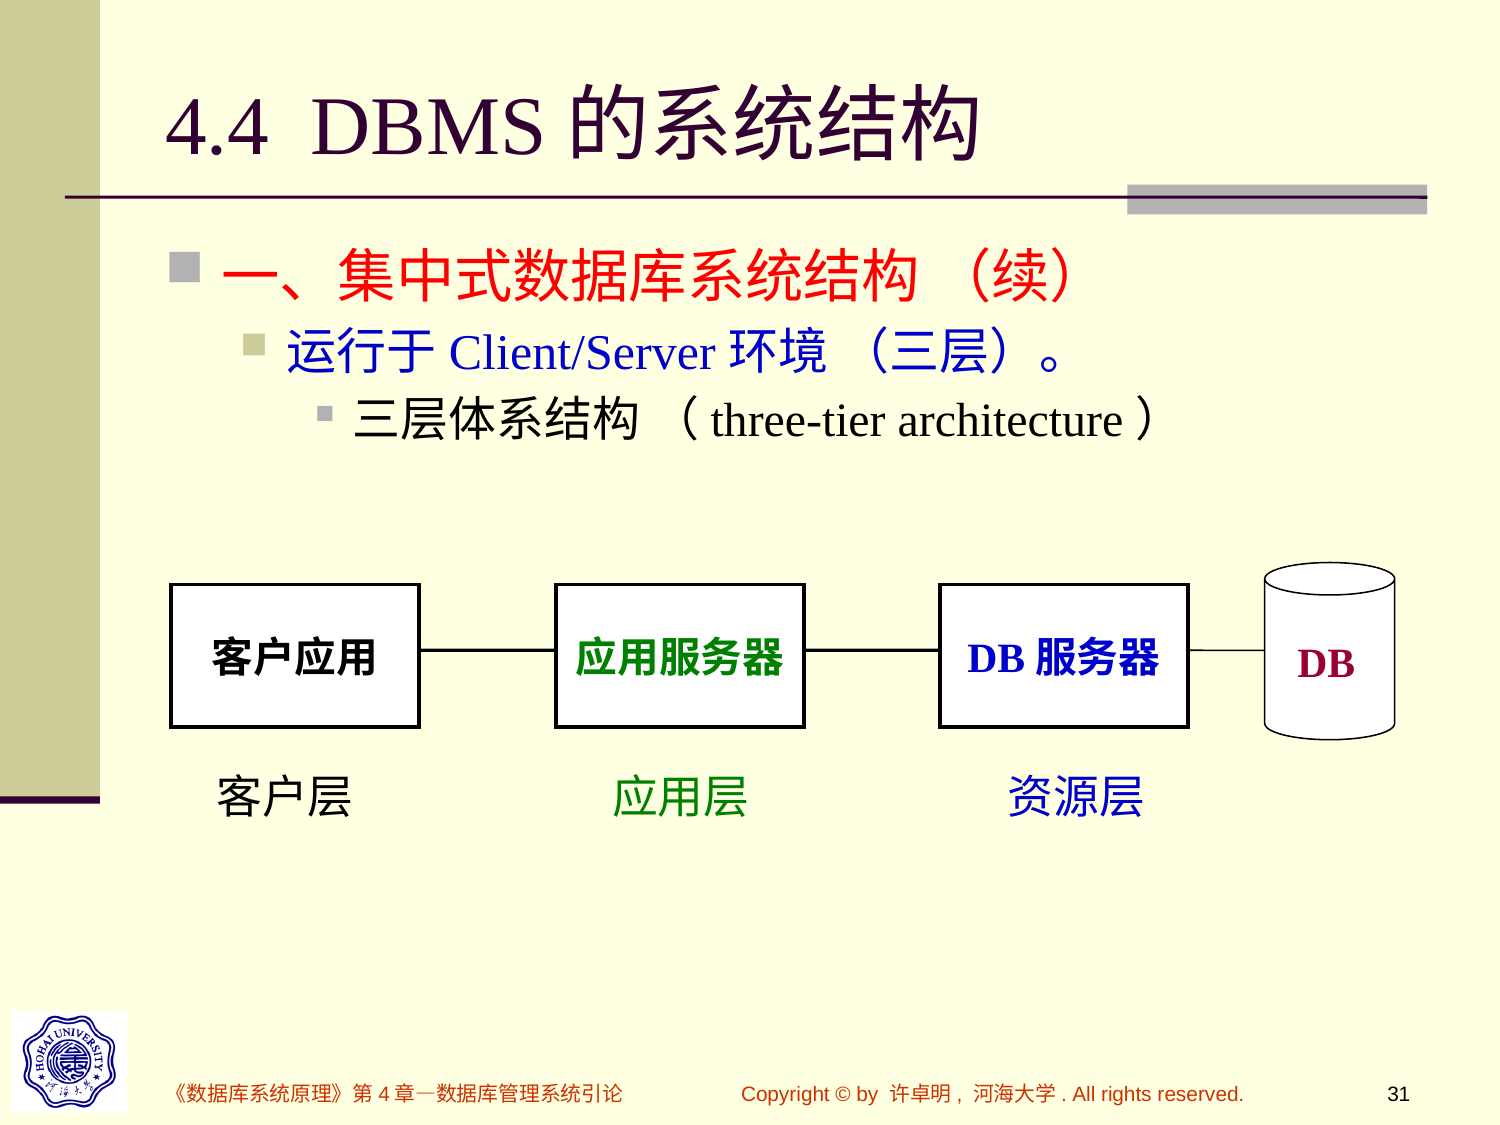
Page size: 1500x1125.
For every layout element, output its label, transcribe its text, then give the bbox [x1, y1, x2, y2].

footer 《数据库系统原理》第4章—数据库管理系统引论 [151, 1073, 703, 1115]
list 一、集中式数据库系统结构 （续） 运行于Client/Server环境 （三层）。 三层体系结构 （three-tier architecture） [149, 231, 1426, 480]
slide_number 31 [1316, 1073, 1425, 1115]
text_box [170, 562, 1407, 870]
slide_number Copyright © by 许卓明, 河海大学. All rights reserved. [726, 1073, 1294, 1115]
picture [11, 1011, 127, 1113]
title 4.4 DBMS的系统结构 [149, 45, 1426, 197]
